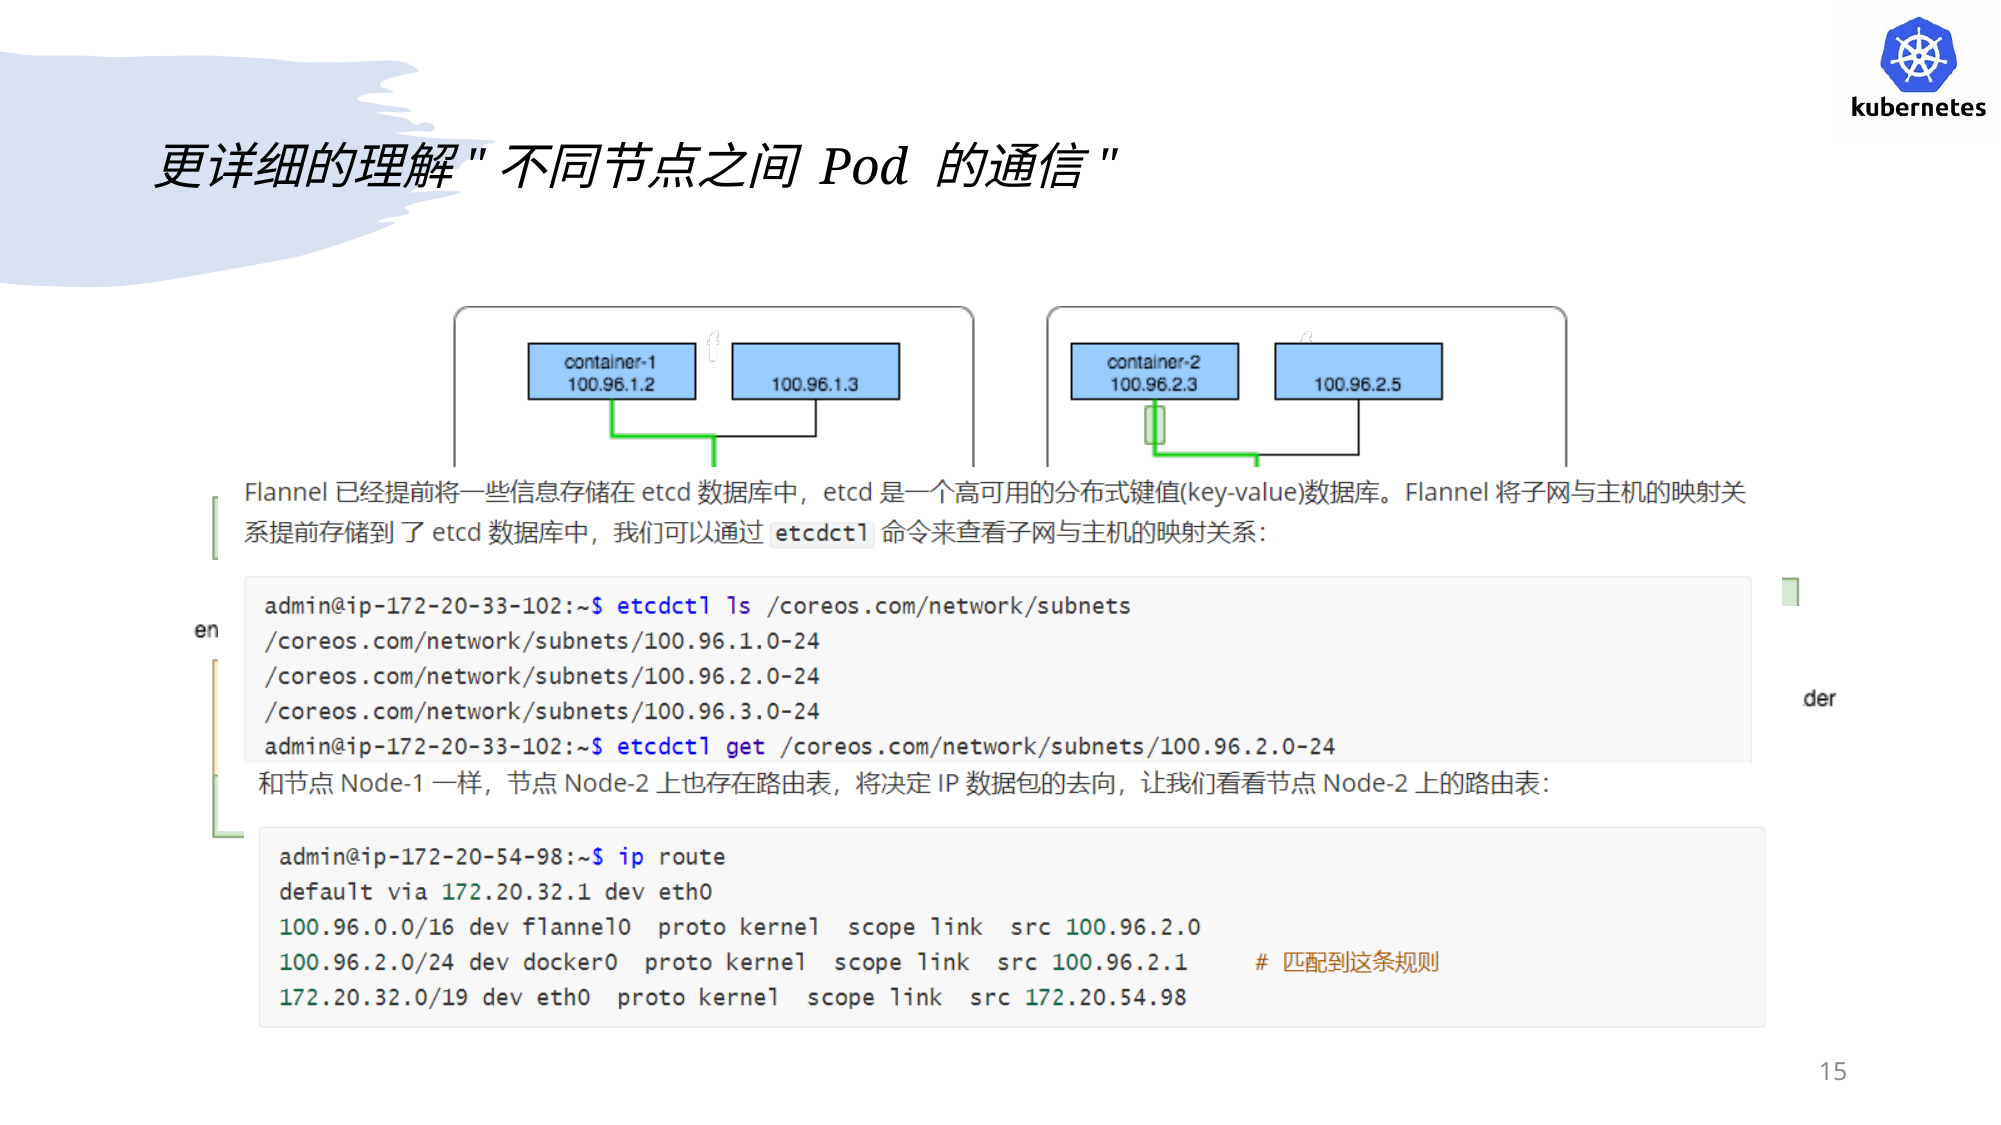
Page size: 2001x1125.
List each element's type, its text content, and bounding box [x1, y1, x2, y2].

title 更详细的理解"不同节点之间 Pod 的通信" [137, 59, 1863, 278]
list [191, 306, 1864, 992]
picture [1837, 0, 2000, 140]
picture [218, 467, 1803, 1043]
slide_number 15 [1412, 1042, 1863, 1103]
